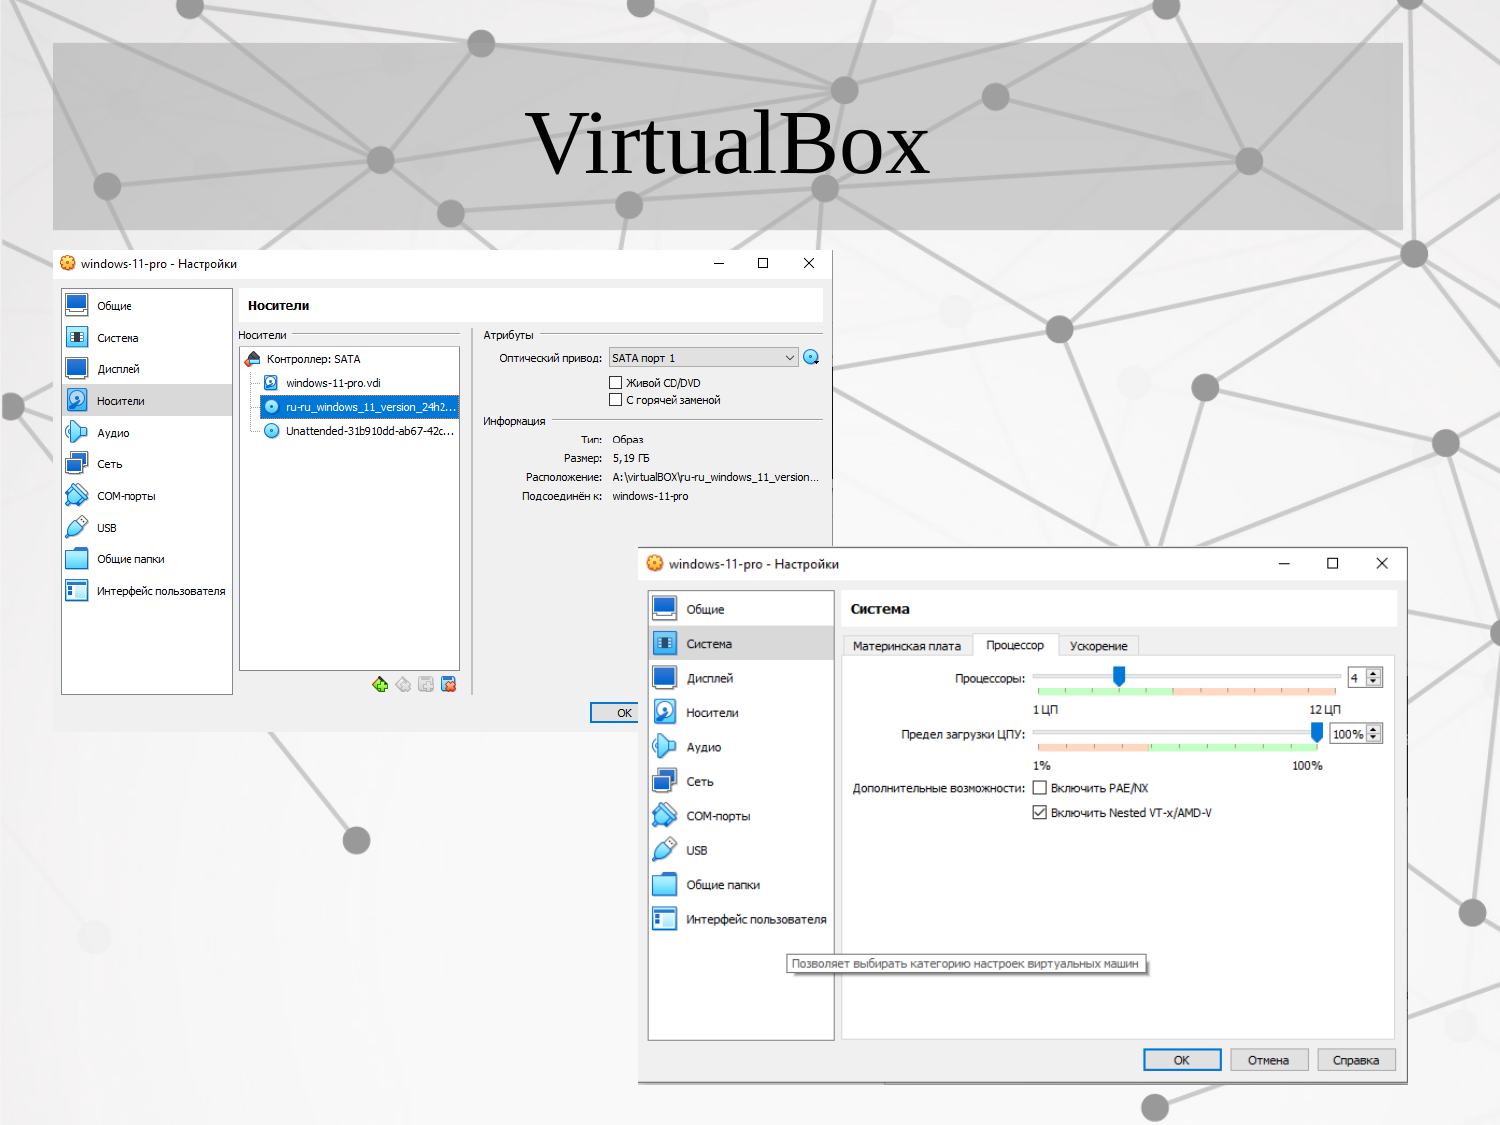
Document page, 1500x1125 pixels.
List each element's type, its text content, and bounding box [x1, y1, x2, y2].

picture [52, 250, 1409, 1085]
text_box VirtualBox [53, 42, 1403, 231]
